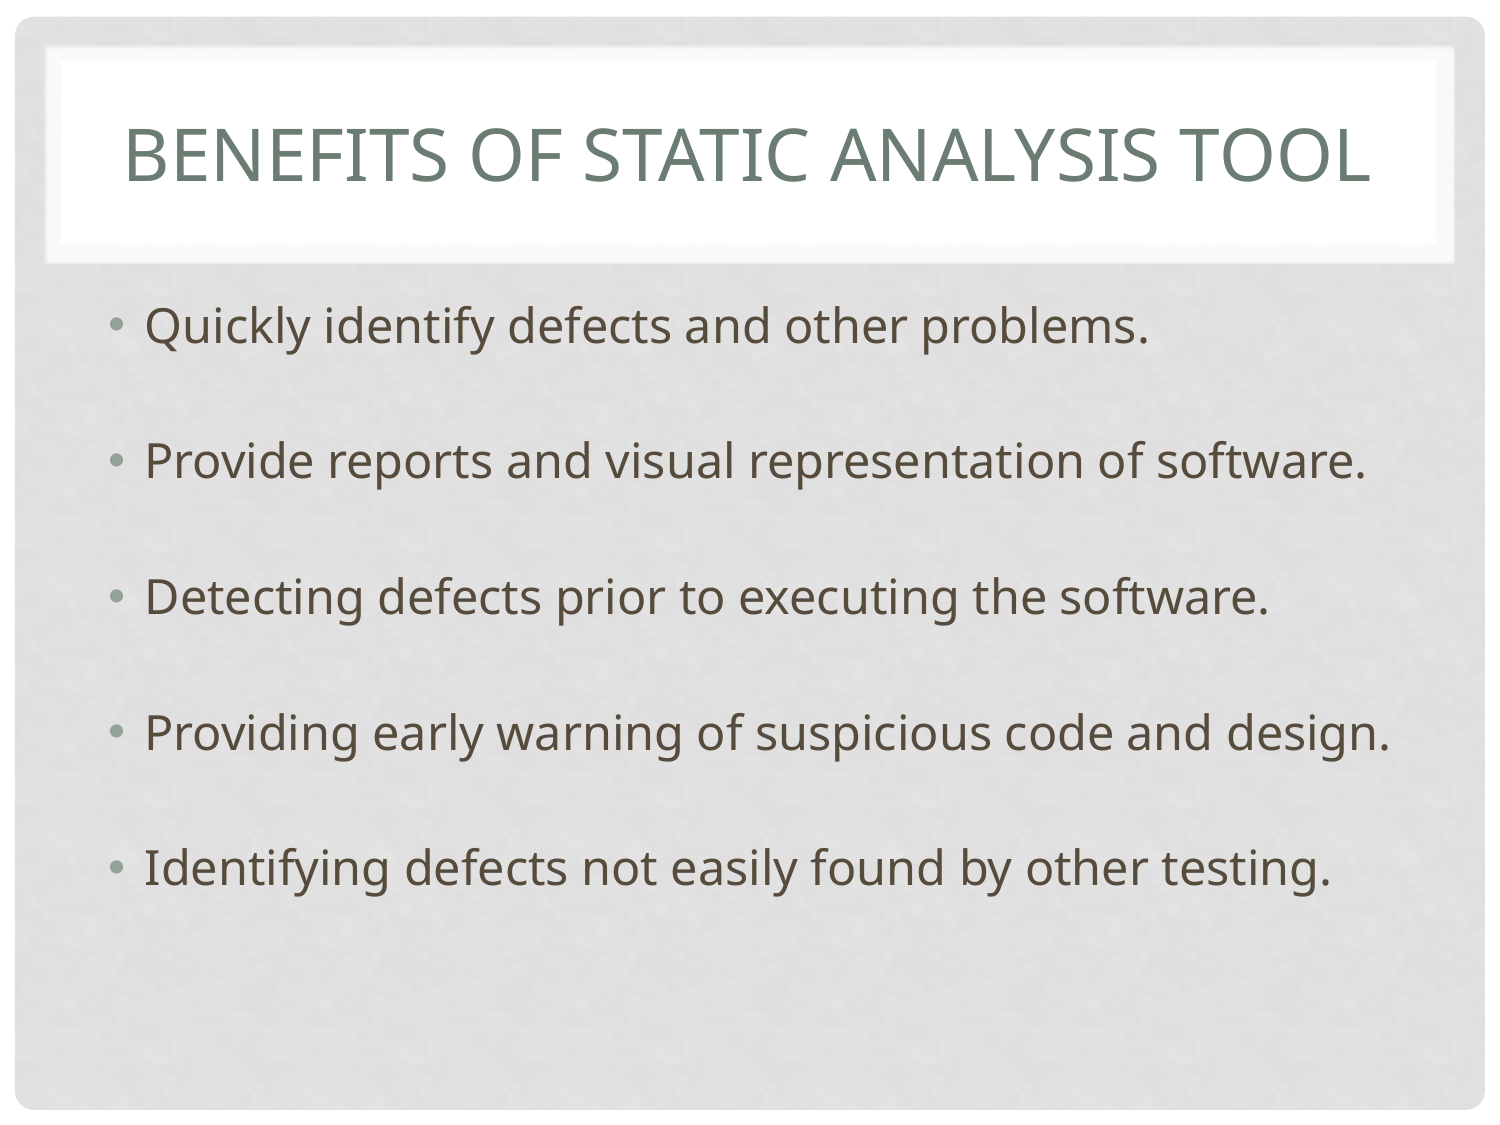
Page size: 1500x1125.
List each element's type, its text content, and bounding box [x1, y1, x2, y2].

title Benefits of static analysis tool [69, 66, 1425, 238]
list Quickly identify defects and other problems. Provide reports and visual representation of software. Detecting defects prior to executing the software. Providing early warning of suspicious code and design. Identifying defects not easily found by other testing. [75, 287, 1425, 1005]
